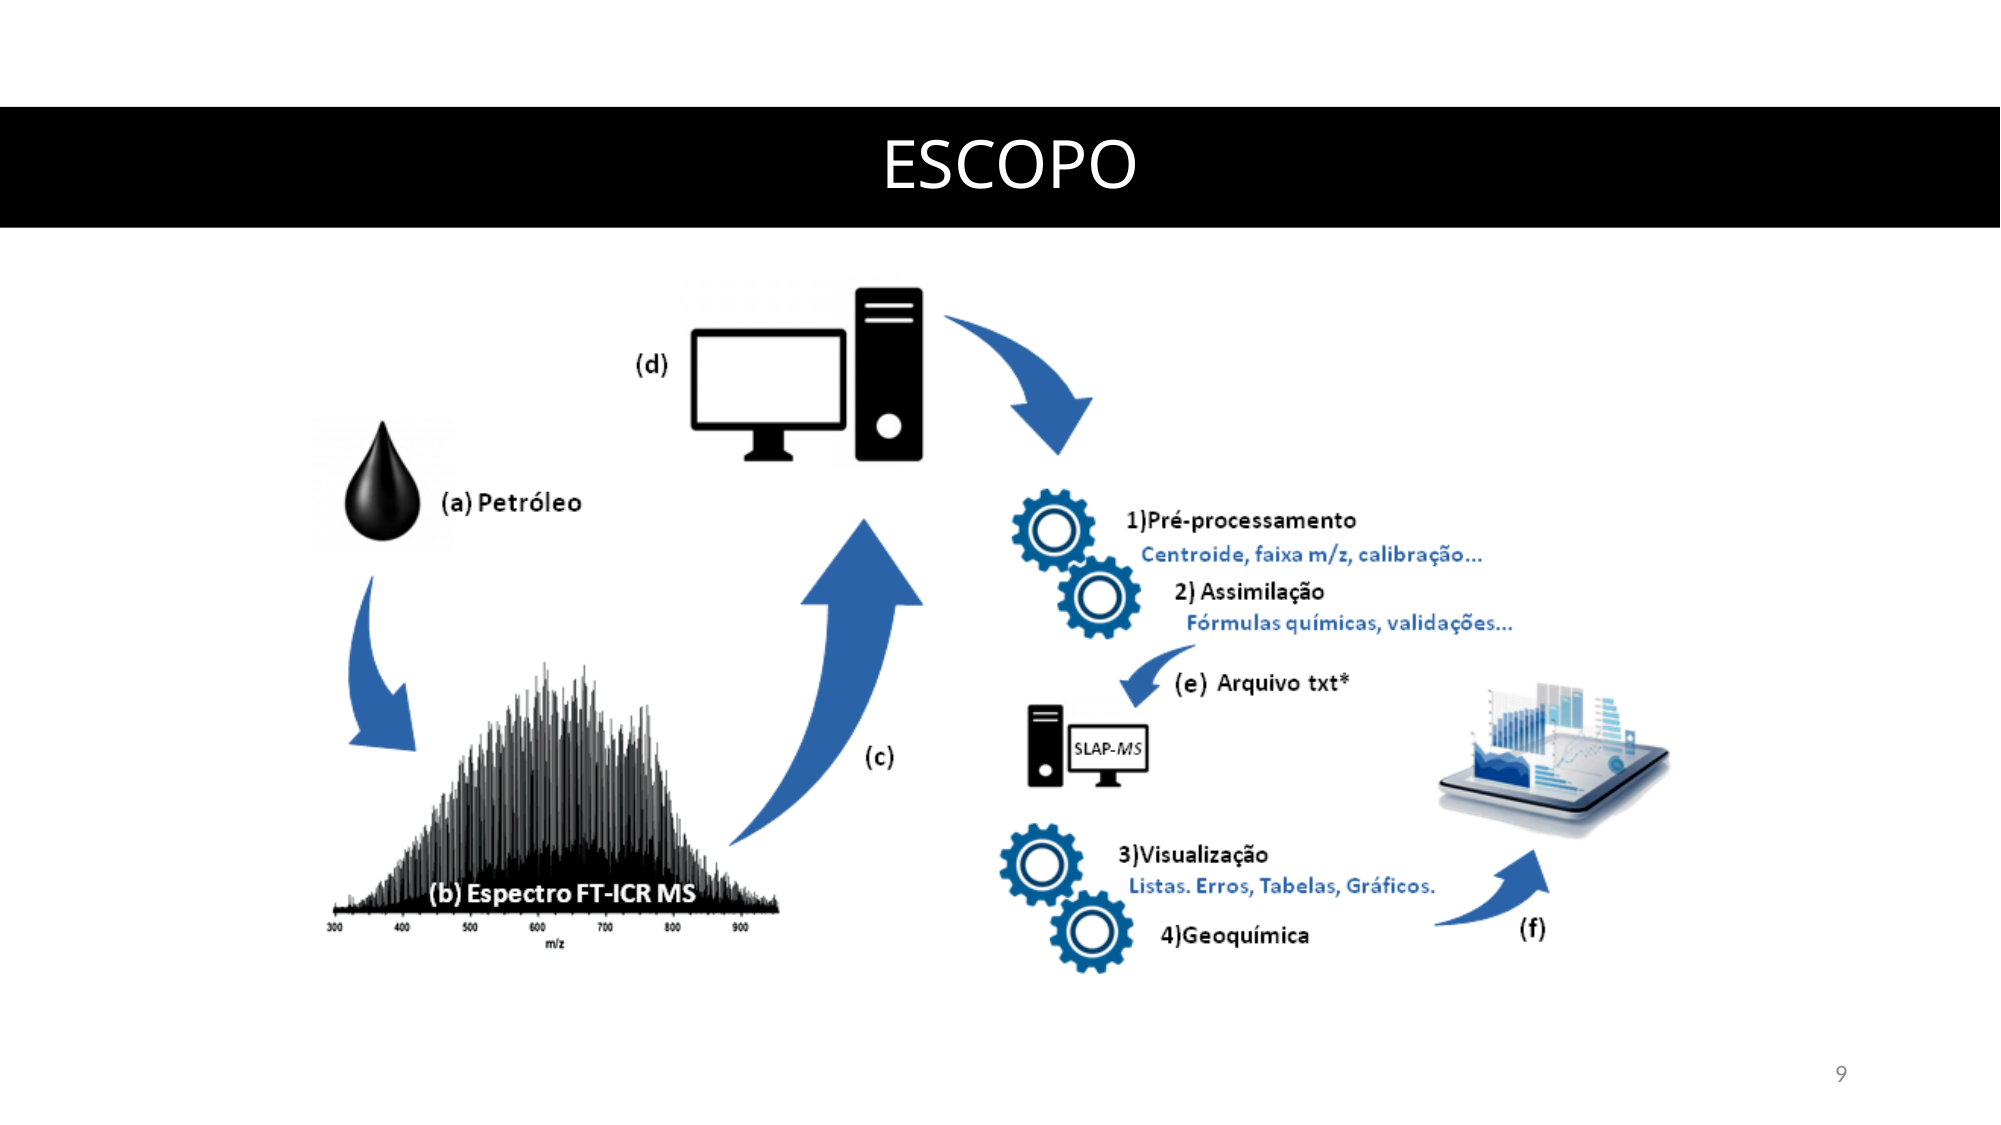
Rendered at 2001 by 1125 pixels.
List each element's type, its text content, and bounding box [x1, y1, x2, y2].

picture [271, 274, 1729, 996]
slide_number 9 [1412, 1042, 1863, 1103]
title ESCOPO [91, 105, 1931, 228]
text_box [0, 106, 2000, 229]
